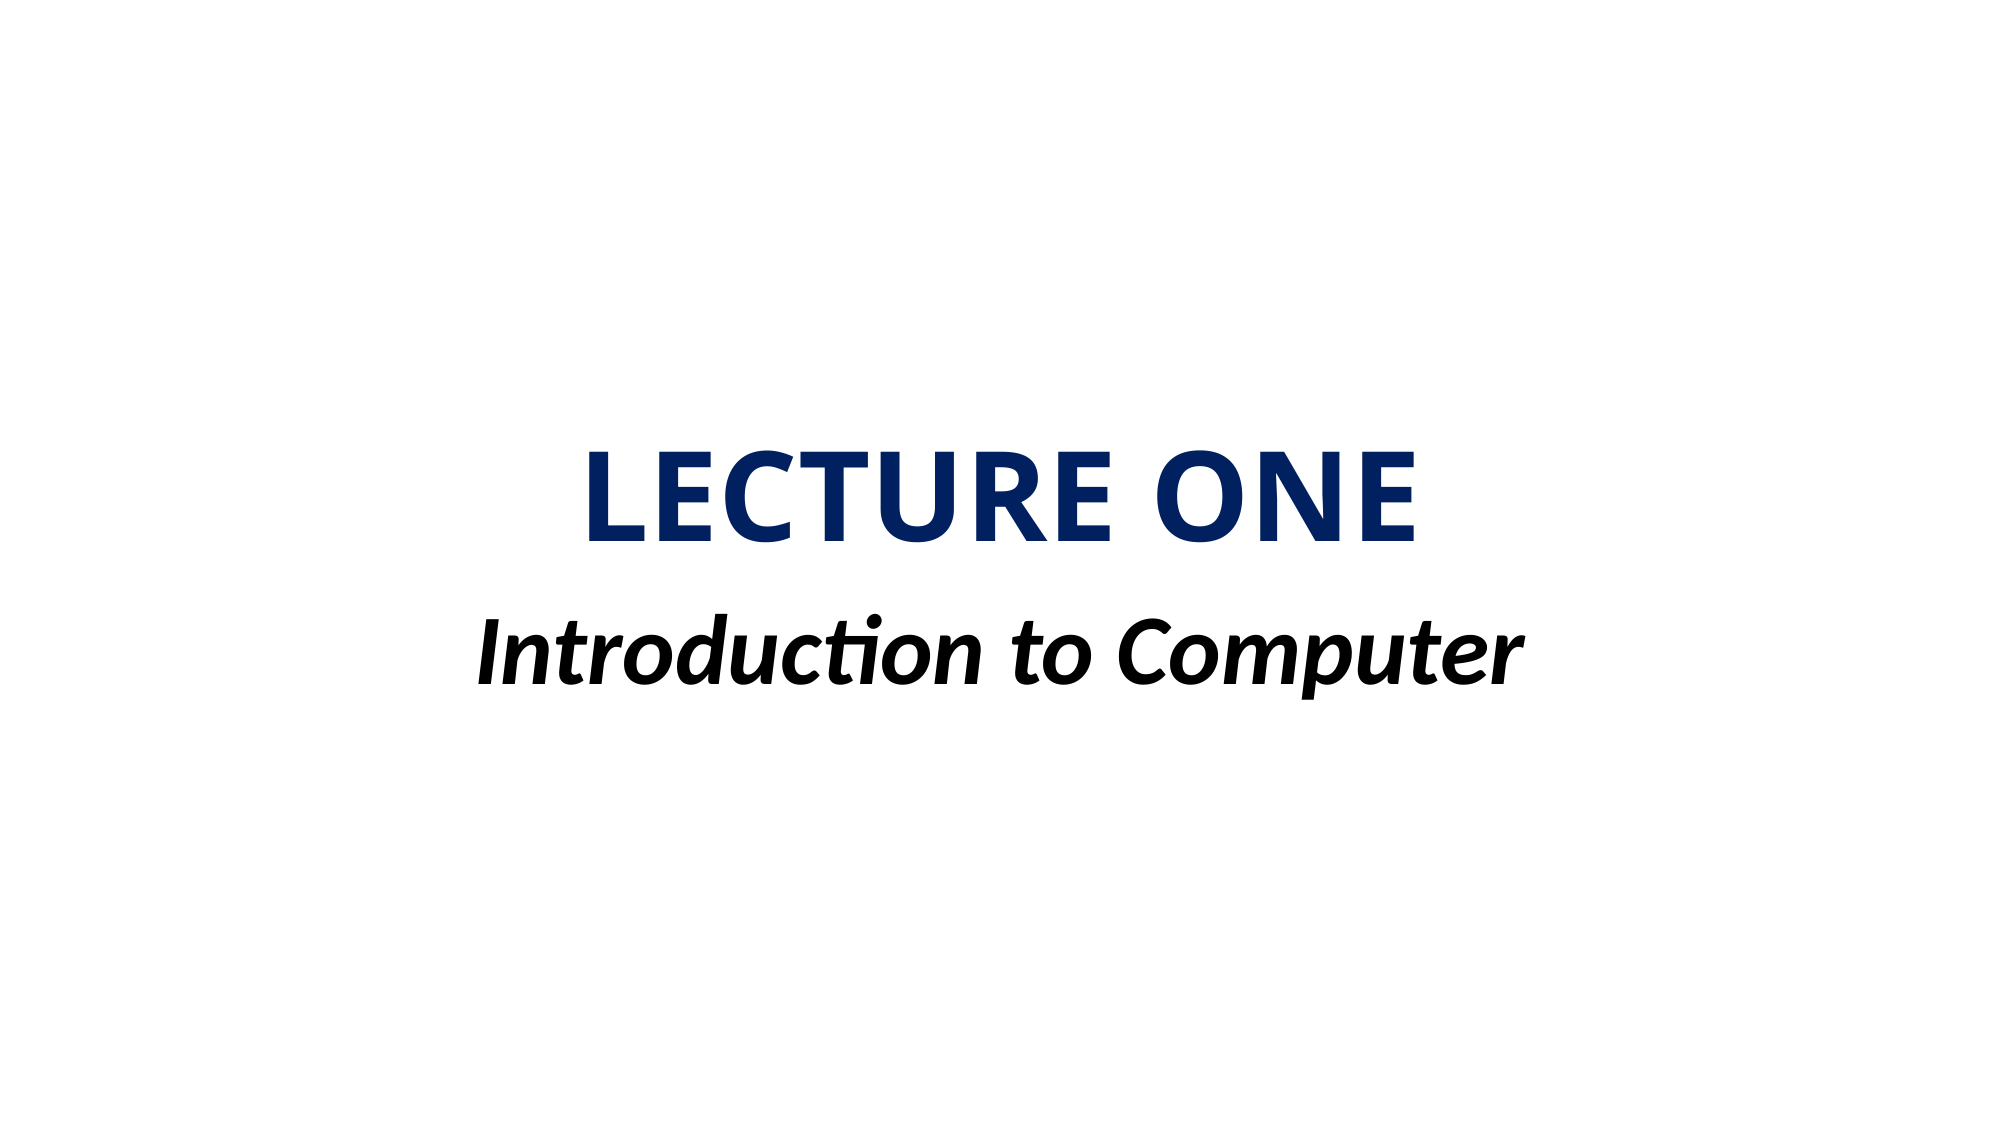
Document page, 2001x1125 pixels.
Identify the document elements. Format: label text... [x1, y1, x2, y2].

title LECTURE ONE [249, 184, 1750, 576]
subtitle Introduction to Computer [249, 590, 1750, 863]
